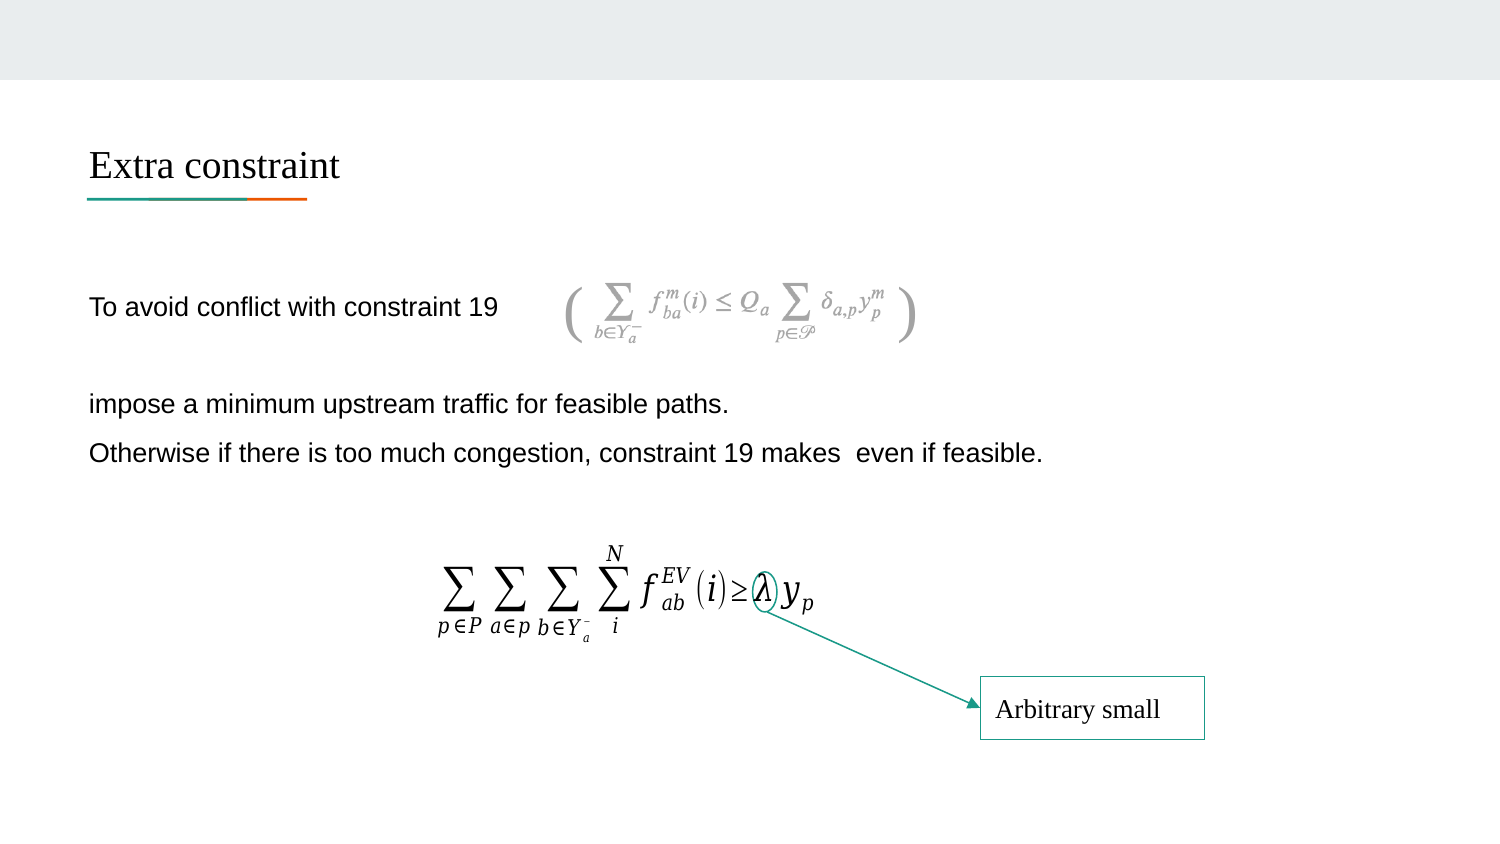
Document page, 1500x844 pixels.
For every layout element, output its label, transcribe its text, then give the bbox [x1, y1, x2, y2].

text_box ( ) [548, 260, 977, 350]
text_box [766, 611, 981, 709]
text_box Extra constraint [73, 124, 1389, 202]
picture [583, 266, 902, 345]
text_box Arbitrary small [980, 676, 1205, 740]
text_box [752, 571, 777, 612]
